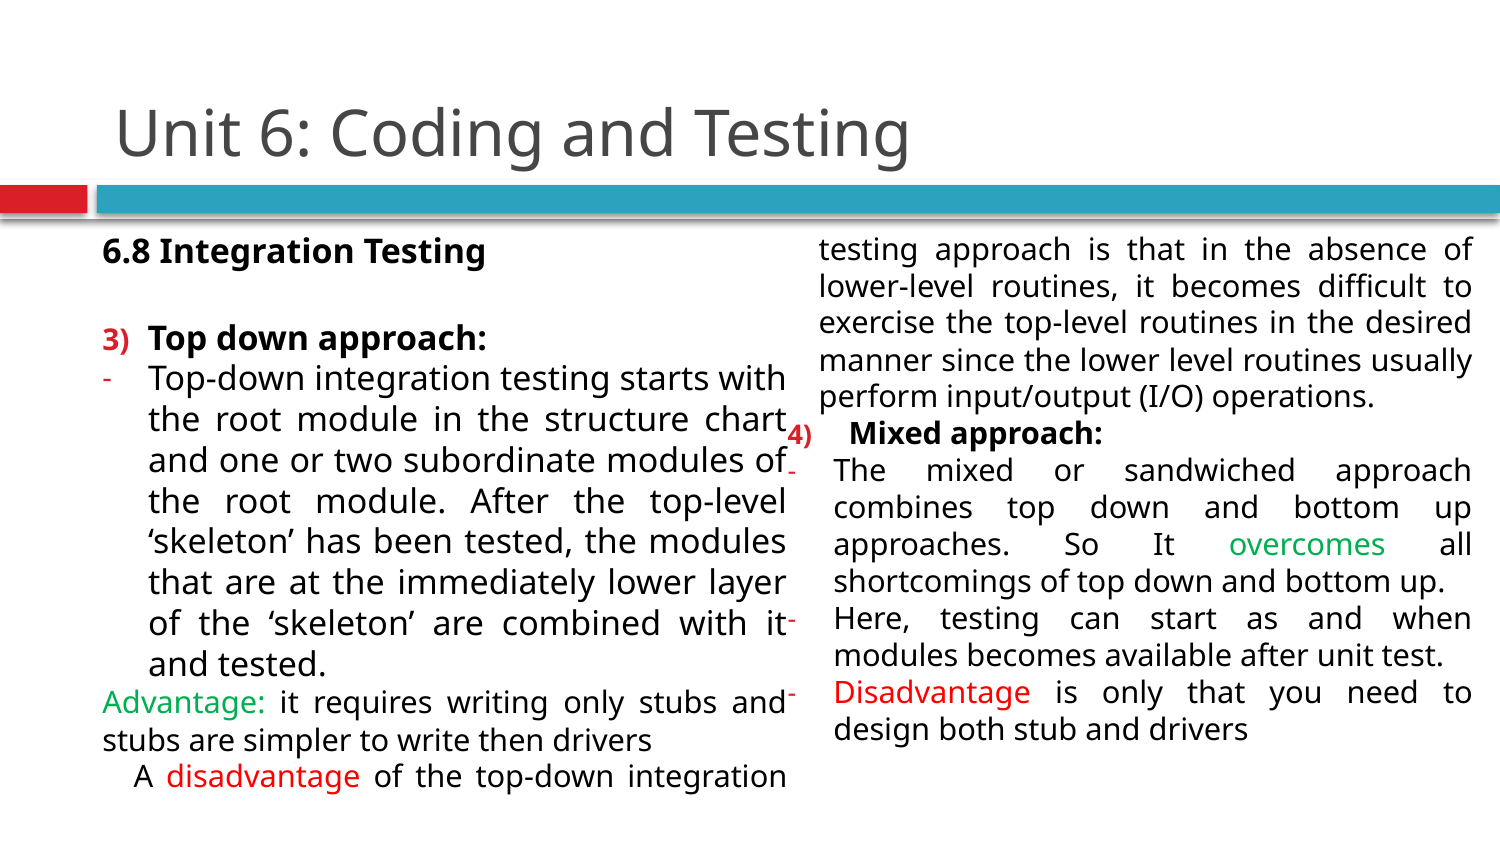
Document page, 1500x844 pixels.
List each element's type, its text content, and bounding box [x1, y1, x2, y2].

list 6.8 Integration Testing Top down approach: Top-down integration testing starts with the root module in the structure chart and one or two subordinate modules of the root module. After the top-level ‘skeleton’ has been tested, the modules that are at the immediately lower layer of the ‘skeleton’ are combined with it and tested. Advantage: it requires writing only stubs and stubs are simpler to write then drivers A disadvantage of the top-down integration testing approach is that in the absence of lower-level routines, it becomes difficult to exercise the top-level routines in the desired manner since the lower level routines usually perform input/output (I/O) operations. Mixed approach: The mixed or sandwiched approach combines top down and bottom up approaches. So It overcomes all shortcomings of top down and bottom up. Here, testing can start as and when modules becomes available after unit test. Disadvantage is only that you need to design both stub and drivers [87, 221, 1488, 822]
title Unit 6: Coding and Testing [99, 46, 1438, 177]
